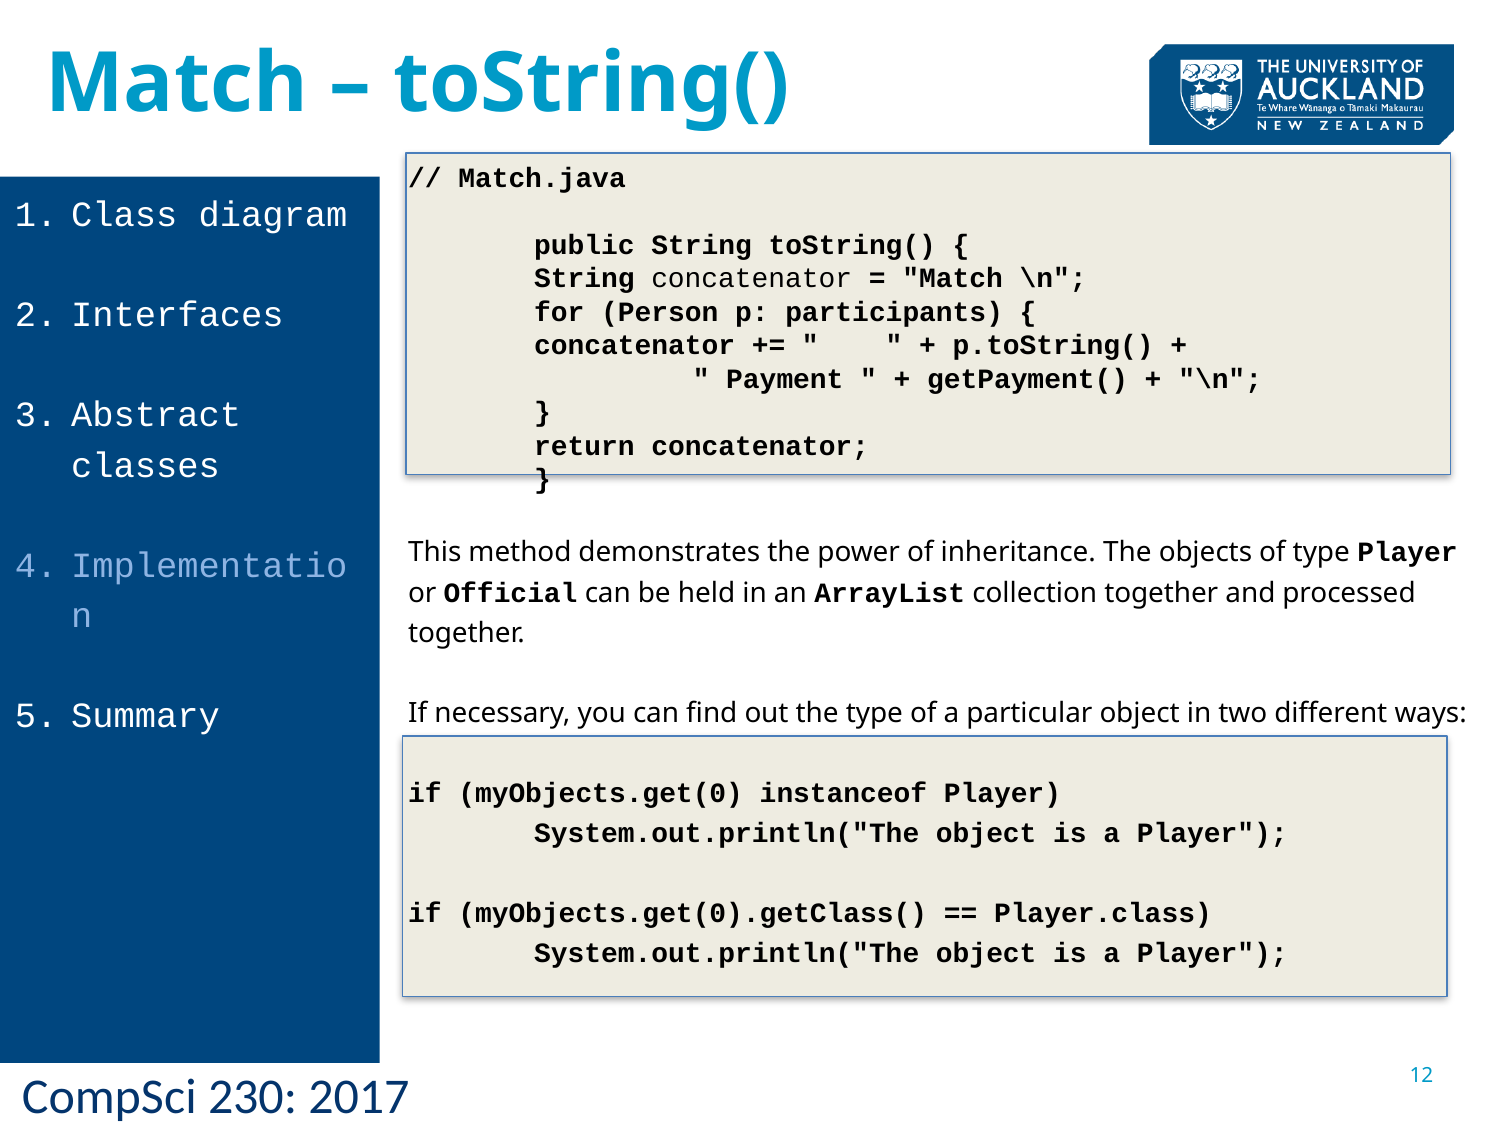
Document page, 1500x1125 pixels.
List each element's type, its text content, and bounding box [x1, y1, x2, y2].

picture [1149, 44, 1454, 145]
list Class diagram Interfaces Abstract classes Implementation Summary [0, 176, 380, 1063]
text_box Match – toString() [30, 21, 1100, 139]
slide_number 12 [1394, 1054, 1500, 1125]
list // Match.java public String toString() { String concatenator = "Match \n"; for (Person p: participants) { concatenator += " " + p.toString() + " Payment " + getPayment() + "\n"; } return concatenator; } This method demonstrates the power of inheritance. The objects of type Player or Official can be held in an ArrayList collection together and processed together. If necessary, you can find out the type of a particular object in two different ways: if (myObjects.get(0) instanceof Player) System.out.println("The object is a Player"); if (myObjects.get(0).getClass() == Player.class) System.out.println("The object is a Player"); [393, 152, 1487, 1022]
